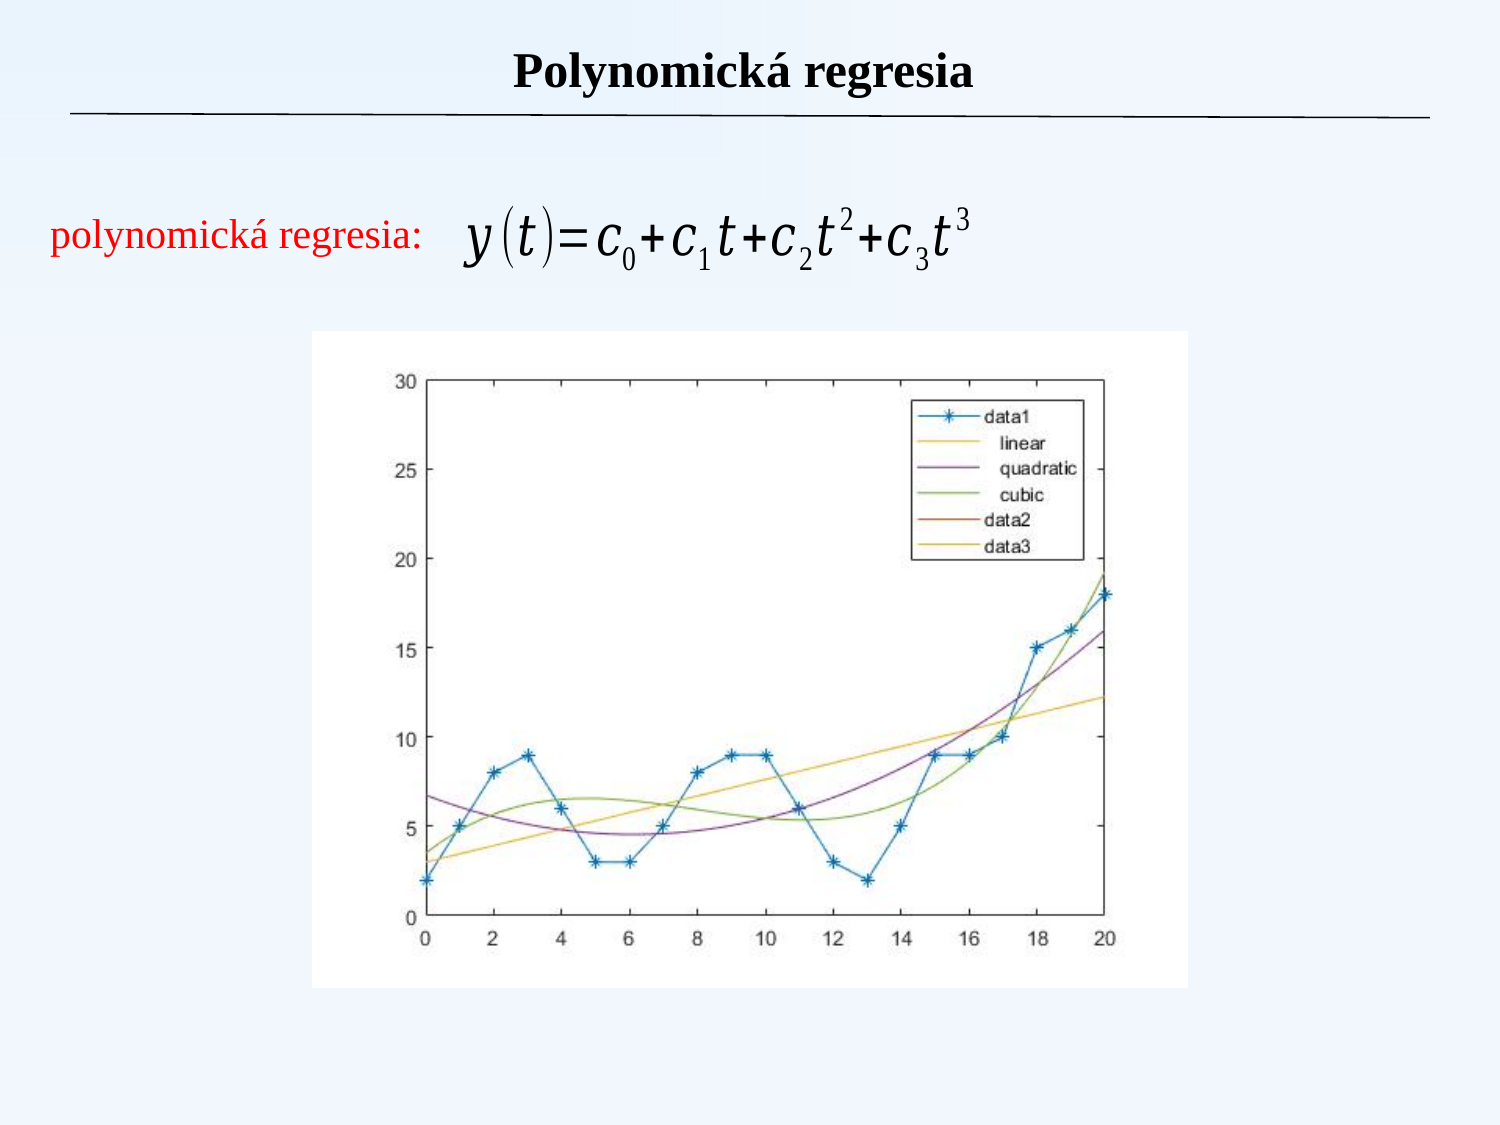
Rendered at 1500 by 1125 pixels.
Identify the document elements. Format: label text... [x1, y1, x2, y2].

text_box Polynomická regresia [288, 29, 1198, 105]
text_box polynomická regresia: [33, 194, 473, 269]
picture [312, 331, 1188, 988]
